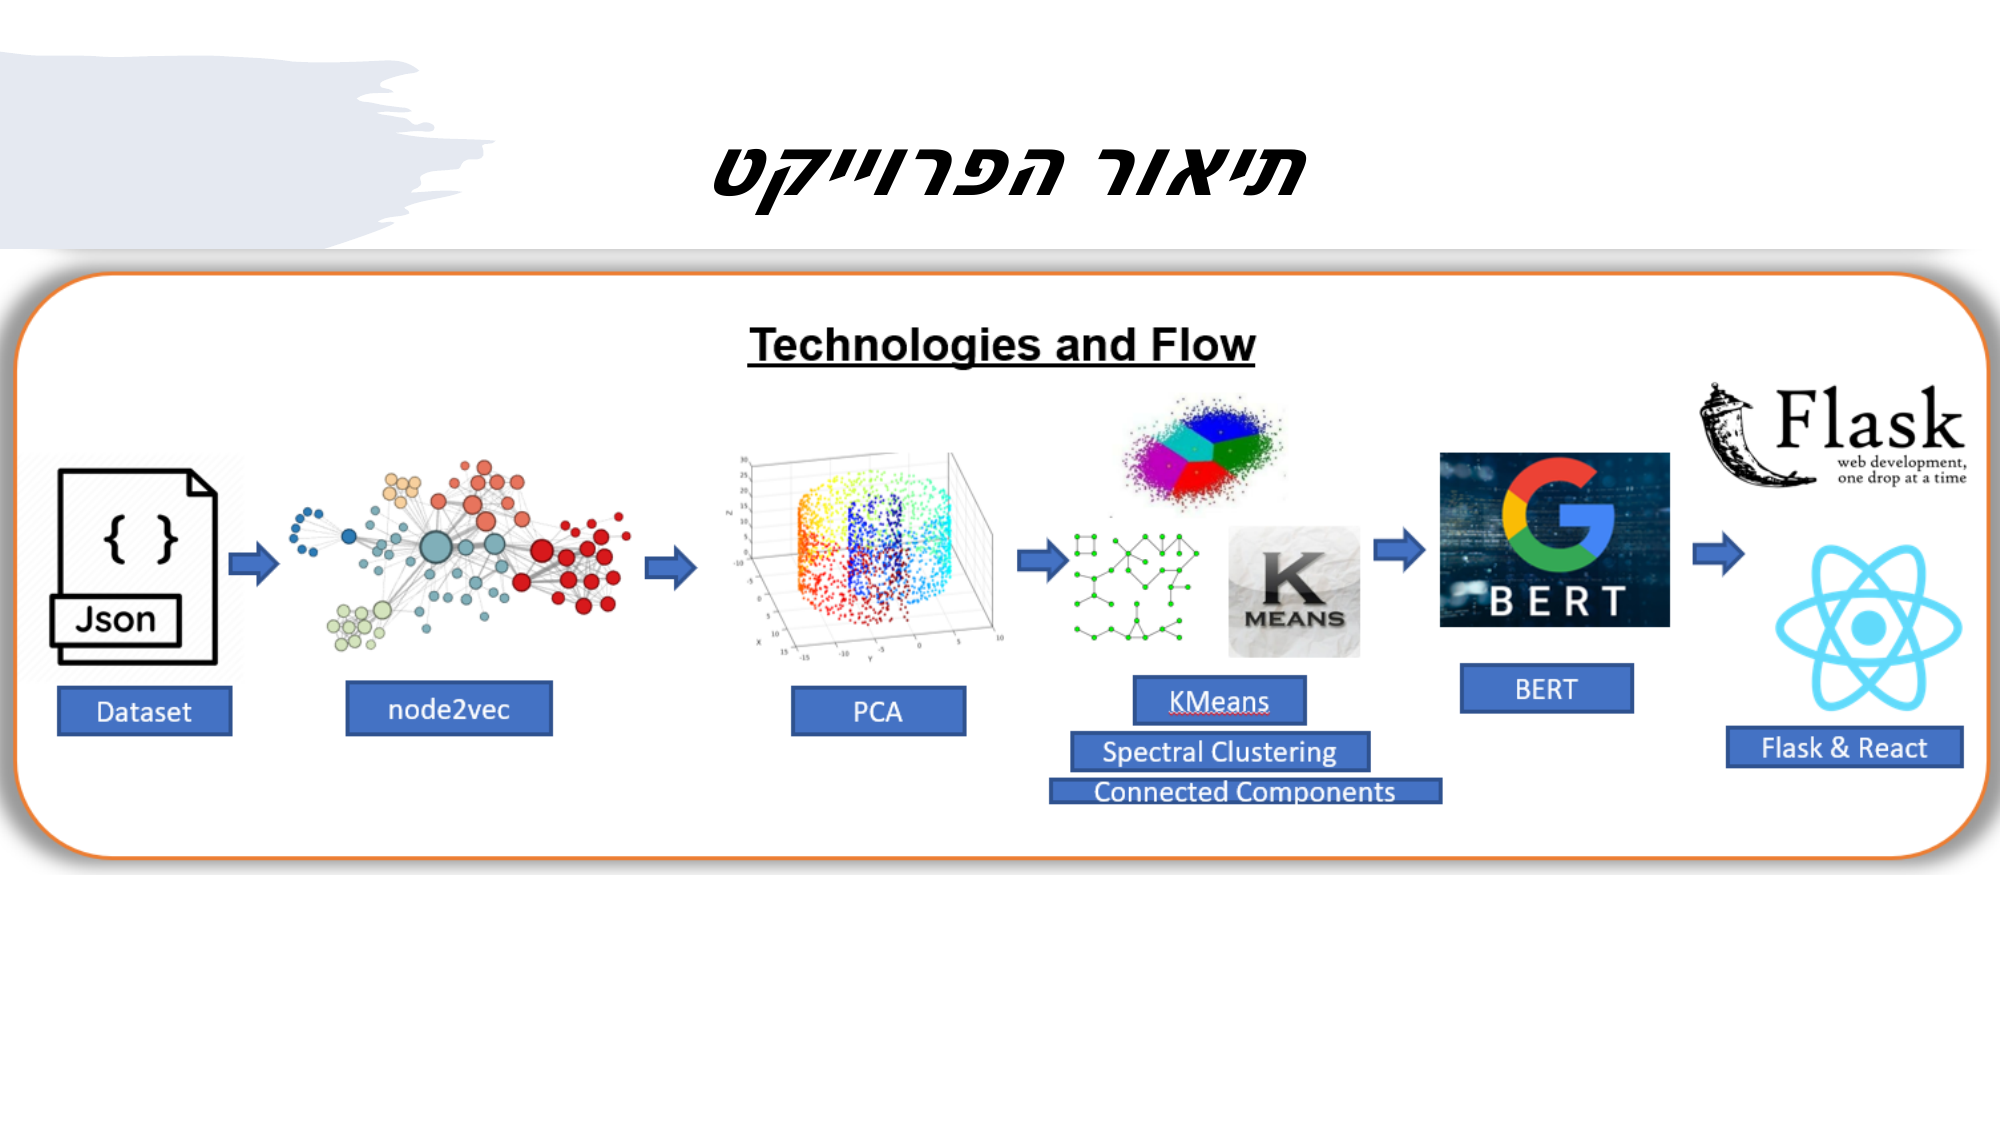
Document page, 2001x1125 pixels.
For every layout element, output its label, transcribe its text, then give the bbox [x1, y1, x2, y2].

title תיאור הפרוייקט [137, 59, 1863, 249]
picture [0, 249, 2000, 875]
